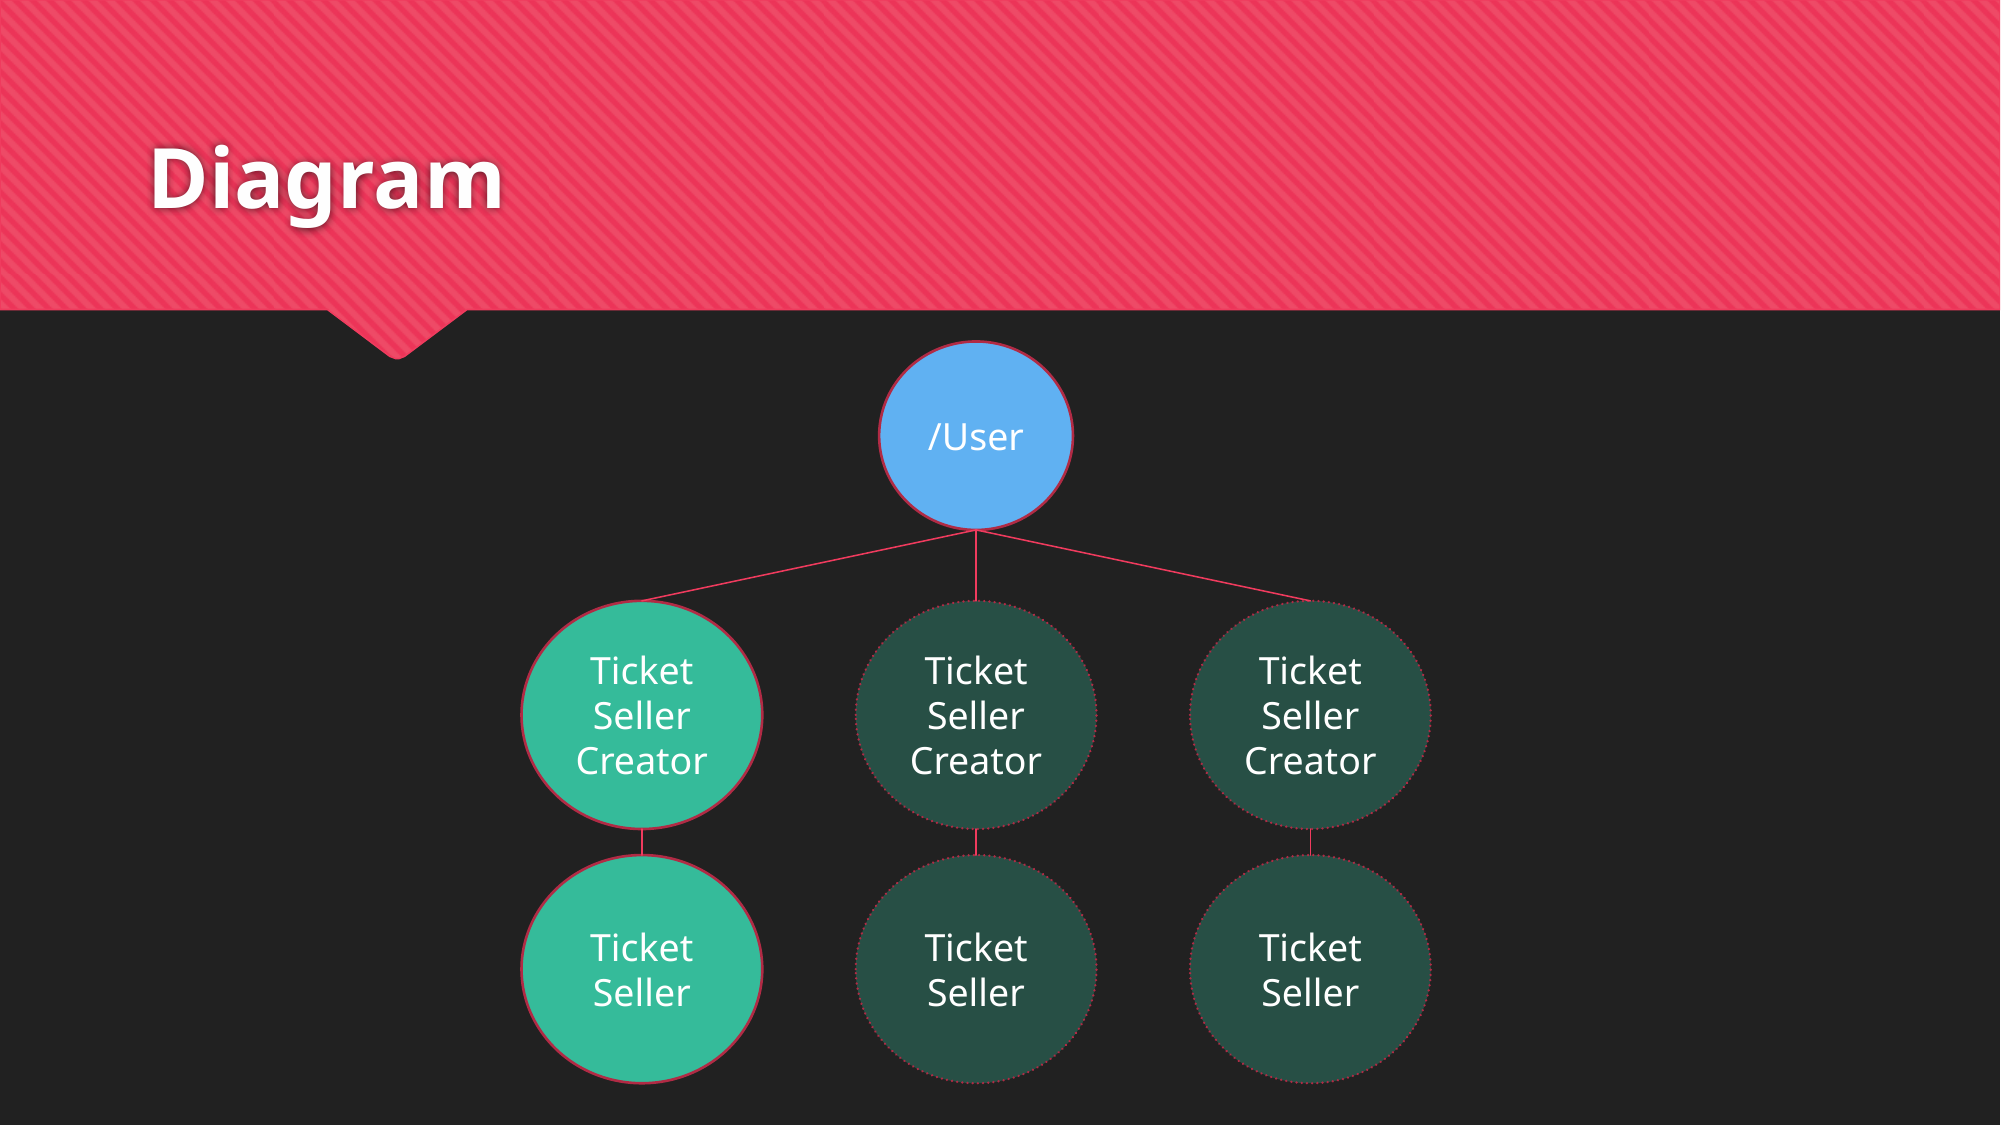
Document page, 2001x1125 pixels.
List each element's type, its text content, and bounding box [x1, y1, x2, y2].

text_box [641, 529, 975, 602]
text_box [975, 529, 1311, 602]
text_box Ticket Seller Creator [854, 602, 1098, 831]
text_box /User [877, 340, 1075, 529]
text_box Ticket Seller Creator [1188, 599, 1433, 831]
text_box Ticket Seller Creator [520, 599, 764, 831]
text_box Ticket Seller [854, 853, 1098, 1085]
text_box Ticket Seller [1188, 853, 1433, 1085]
text_box Ticket Seller [520, 853, 764, 1085]
title Diagram [132, 73, 1868, 233]
